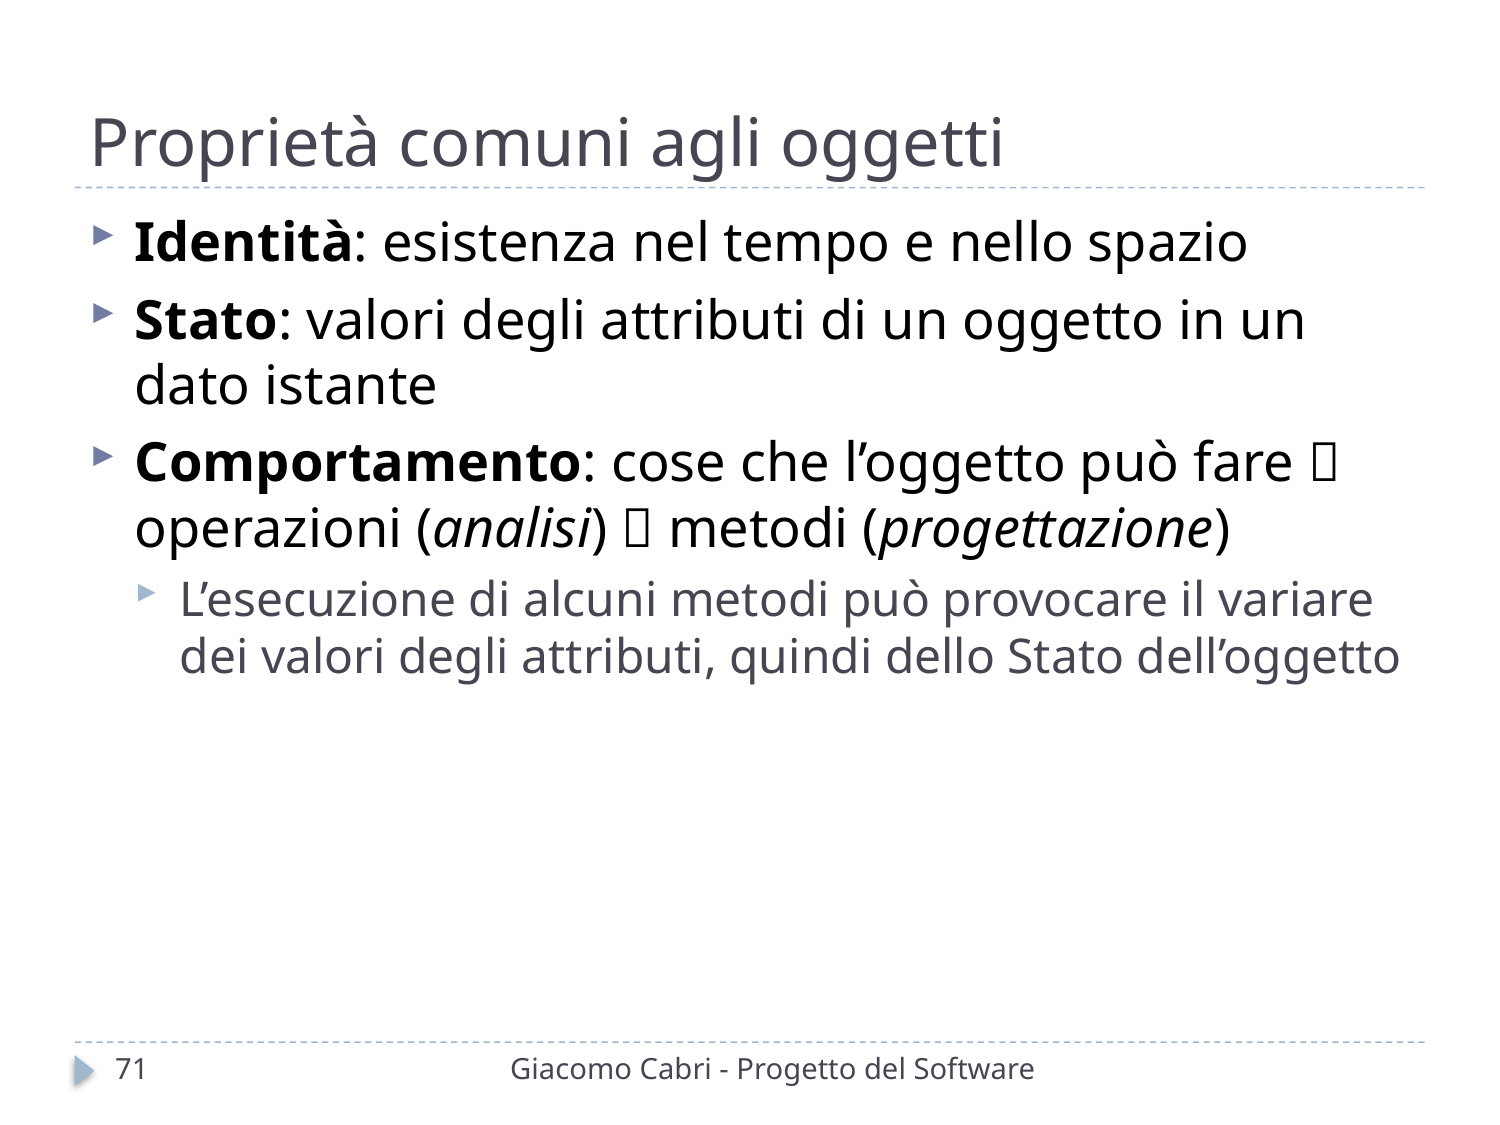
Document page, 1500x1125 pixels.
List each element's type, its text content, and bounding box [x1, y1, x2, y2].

list Identità: esistenza nel tempo e nello spazio Stato: valori degli attributi di un oggetto in un dato istante Comportamento: cose che l’oggetto può fare  operazioni (analisi)  metodi (progettazione) L’esecuzione di alcuni metodi può provocare il variare dei valori degli attributi, quindi dello Stato dell’oggetto [75, 200, 1425, 1010]
footer Giacomo Cabri - Progetto del Software [475, 1042, 1051, 1103]
title Proprietà comuni agli oggetti [75, 24, 1425, 188]
slide_number 71 [100, 1042, 426, 1103]
